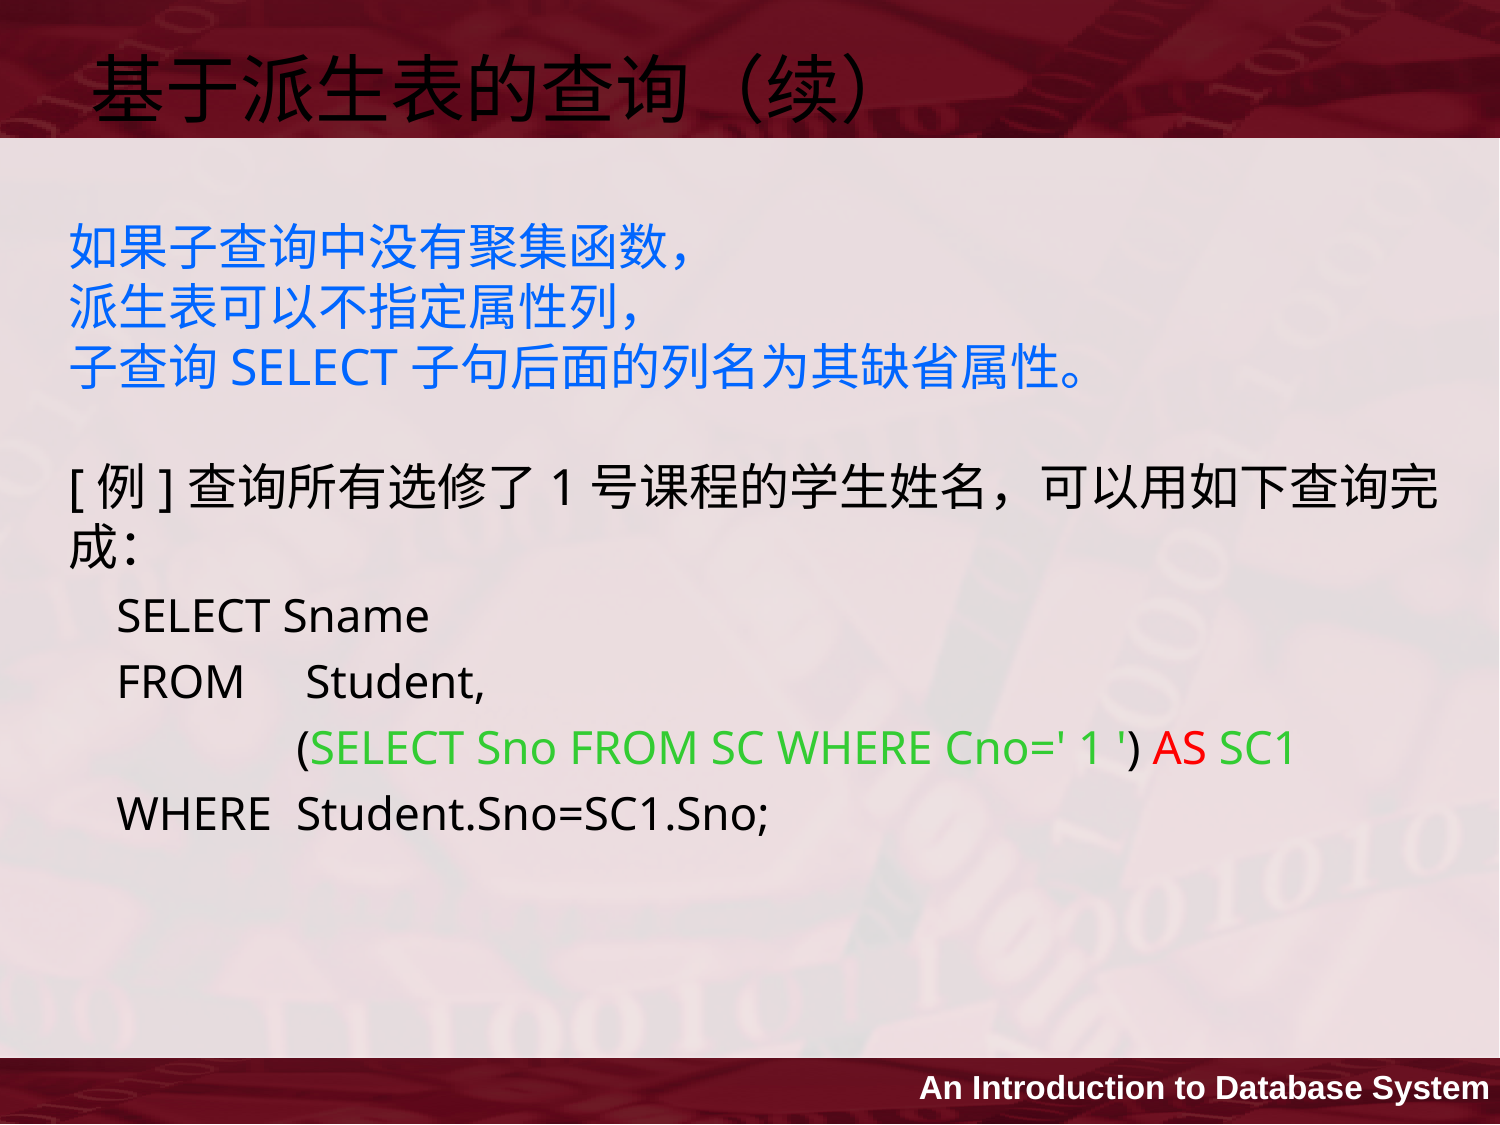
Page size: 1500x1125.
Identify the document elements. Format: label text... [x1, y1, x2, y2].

list 如果子查询中没有聚集函数， 派生表可以不指定属性列， 子查询SELECT子句后面的列名为其缺省属性。 [例]查询所有选修了1号课程的学生姓名，可以用如下查询完成： SELECT Sname FROM Student, (SELECT Sno FROM SC WHERE Cno=' 1 ') AS SC1 WHERE Student.Sno=SC1.Sno; [53, 208, 1500, 946]
picture [0, 0, 1500, 1124]
title 基于派生表的查询（续） [75, 0, 1425, 181]
